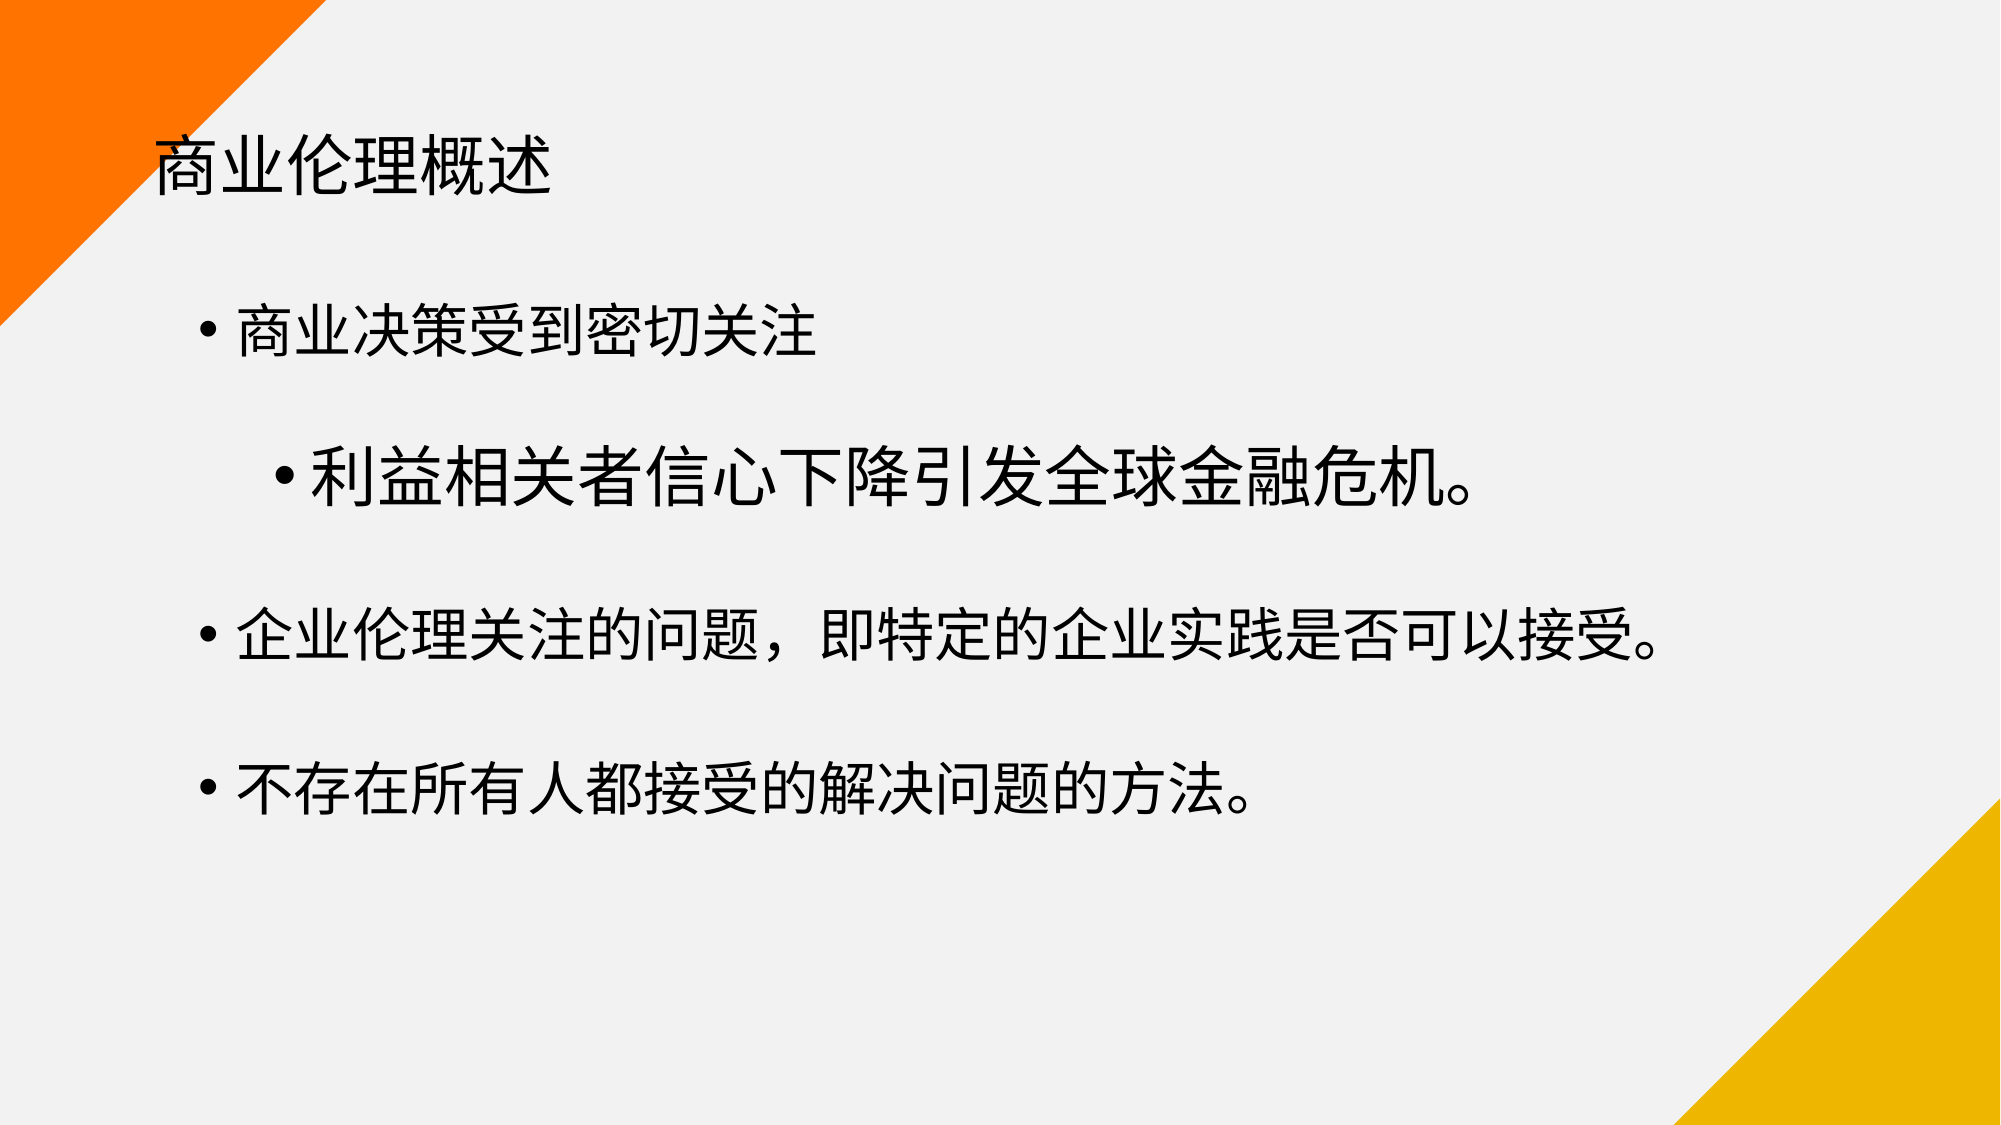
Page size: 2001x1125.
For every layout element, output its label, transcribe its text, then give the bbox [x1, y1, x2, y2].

title 商业伦理概述 [137, 59, 1863, 278]
text_box 商业决策受到密切关注 利益相关者信心下降引发全球金融危机。 企业伦理关注的问题，即特定的企业实践是否可以接受。 不存在所有人都接受的解决问题的方法。 [183, 299, 1674, 1057]
